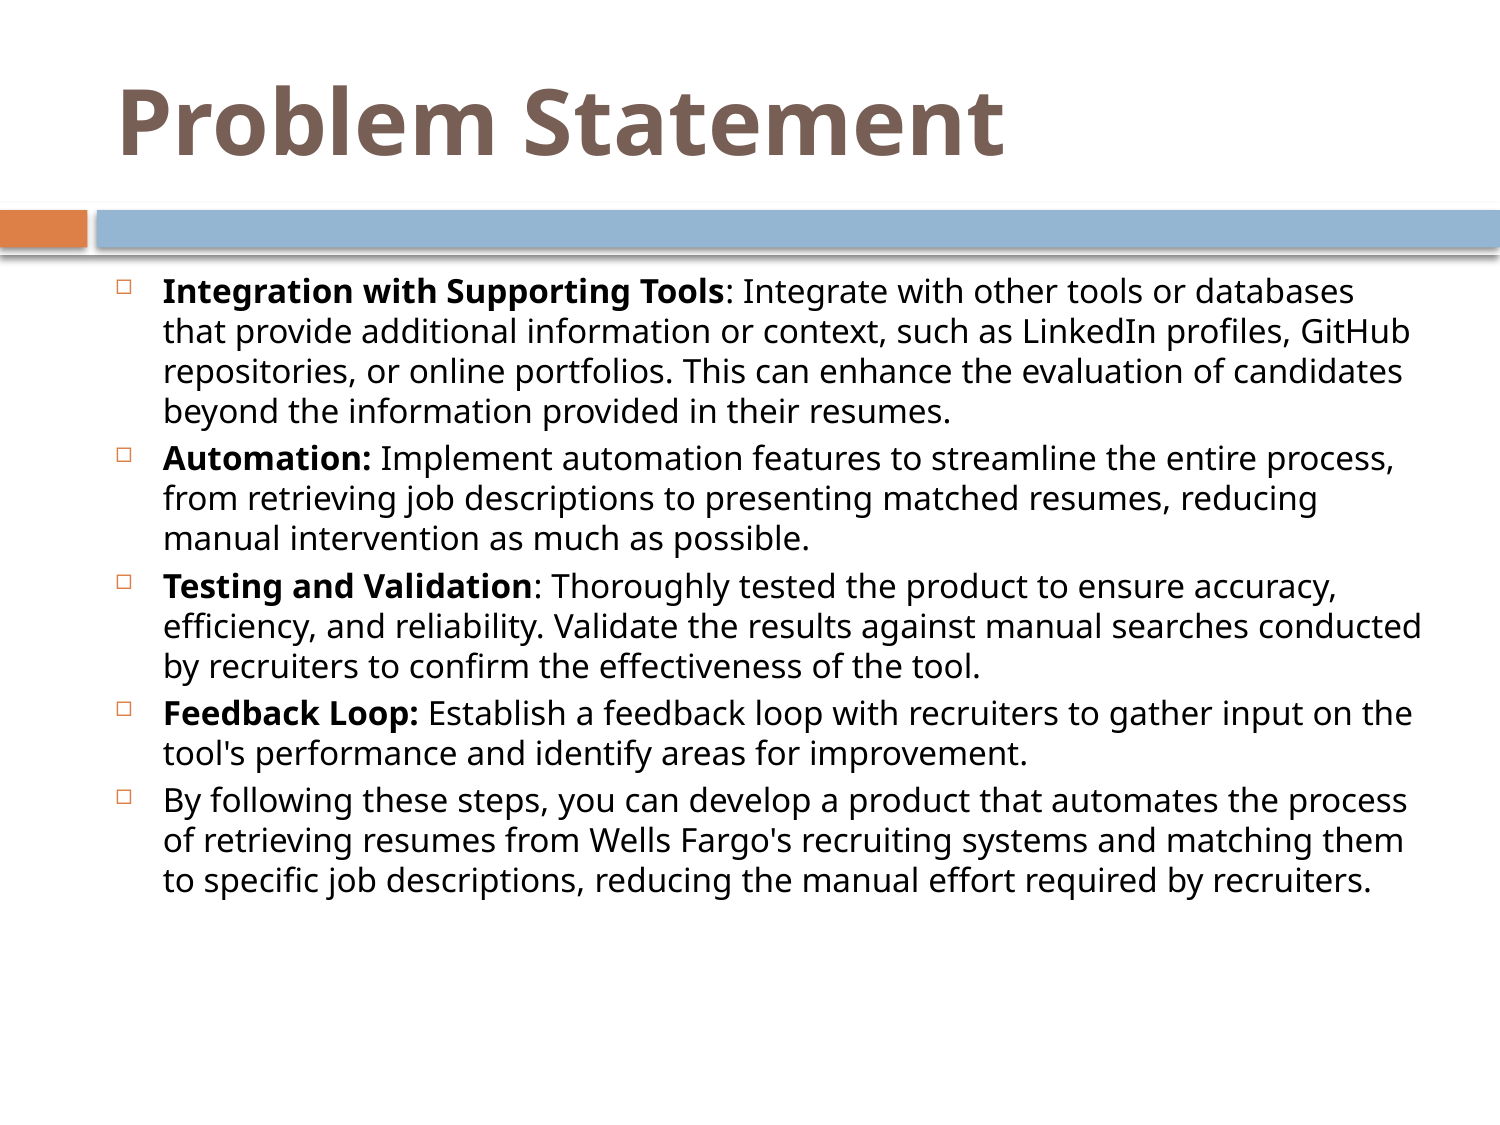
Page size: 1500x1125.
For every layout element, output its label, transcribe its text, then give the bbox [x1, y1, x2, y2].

list Integration with Supporting Tools: Integrate with other tools or databases that provide additional information or context, such as LinkedIn profiles, GitHub repositories, or online portfolios. This can enhance the evaluation of candidates beyond the information provided in their resumes. Automation: Implement automation features to streamline the entire process, from retrieving job descriptions to presenting matched resumes, reducing manual intervention as much as possible. Testing and Validation: Thoroughly tested the product to ensure accuracy, efficiency, and reliability. Validate the results against manual searches conducted by recruiters to confirm the effectiveness of the tool. Feedback Loop: Establish a feedback loop with recruiters to gather input on the tool's performance and identify areas for improvement. By following these steps, you can develop a product that automates the process of retrieving resumes from Wells Fargo's recruiting systems and matching them to specific job descriptions, reducing the manual effort required by recruiters. [100, 262, 1438, 1000]
title Problem Statement [100, 37, 1438, 200]
